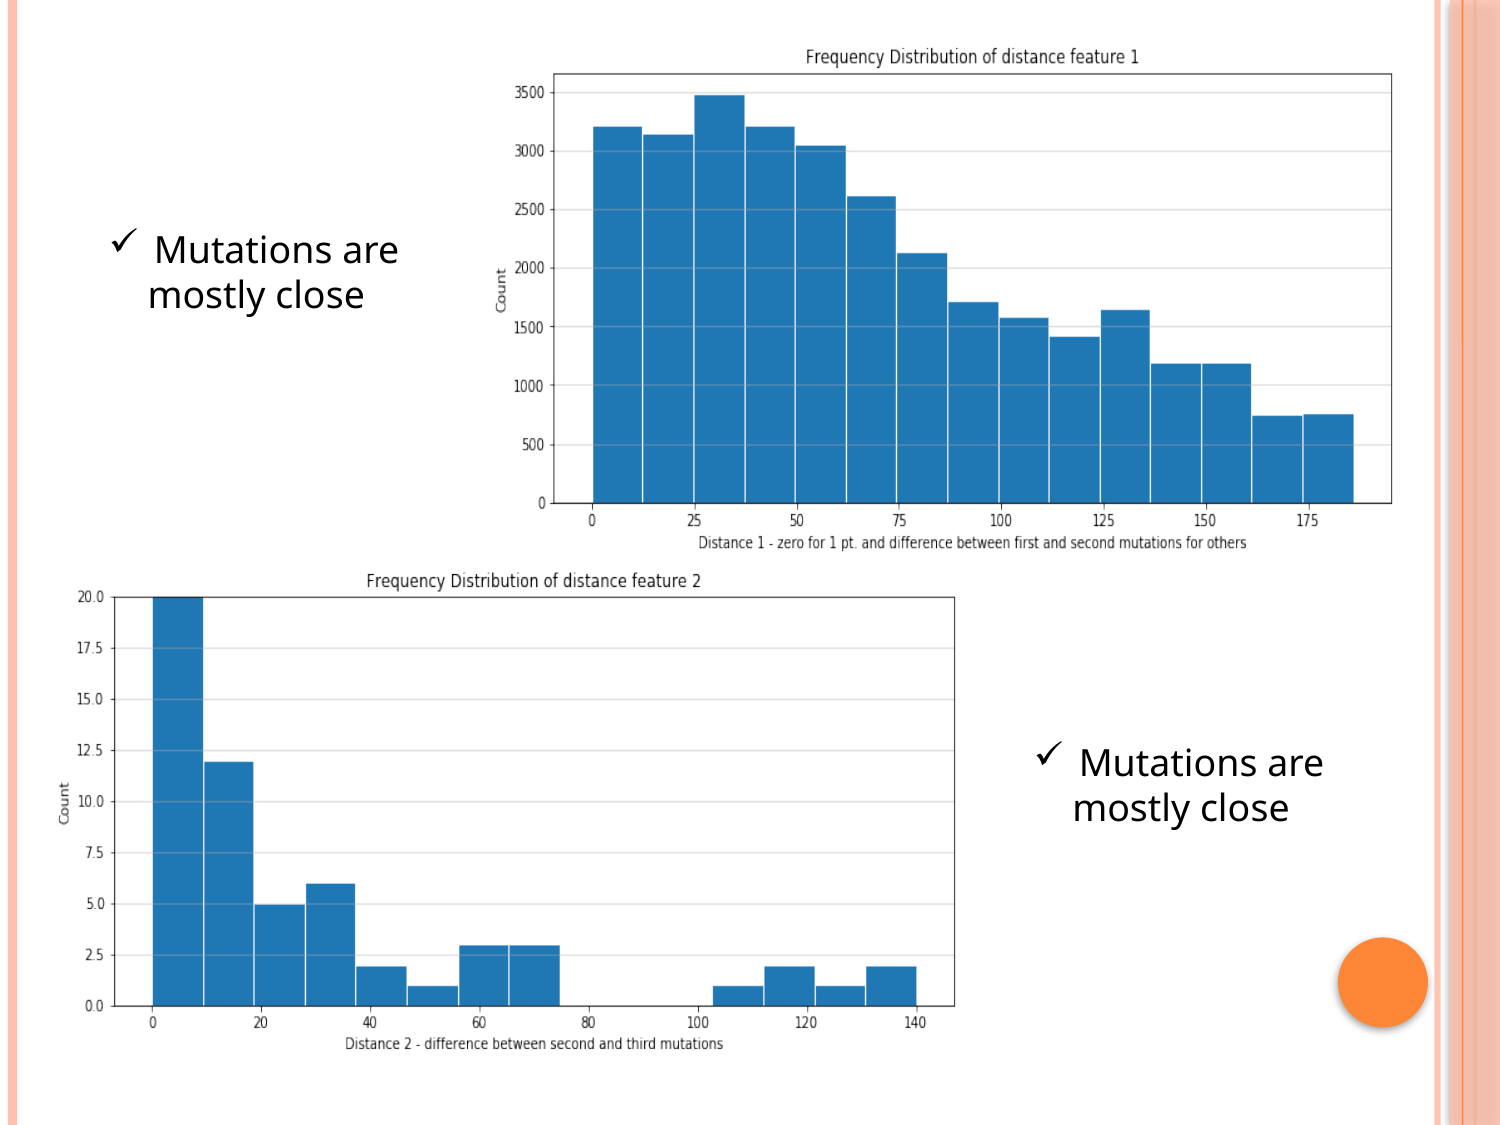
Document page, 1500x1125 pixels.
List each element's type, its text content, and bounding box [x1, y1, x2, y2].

text_box Mutations are mostly close [975, 731, 1388, 837]
text_box Mutations are mostly close [50, 218, 463, 324]
picture [49, 36, 1401, 1063]
